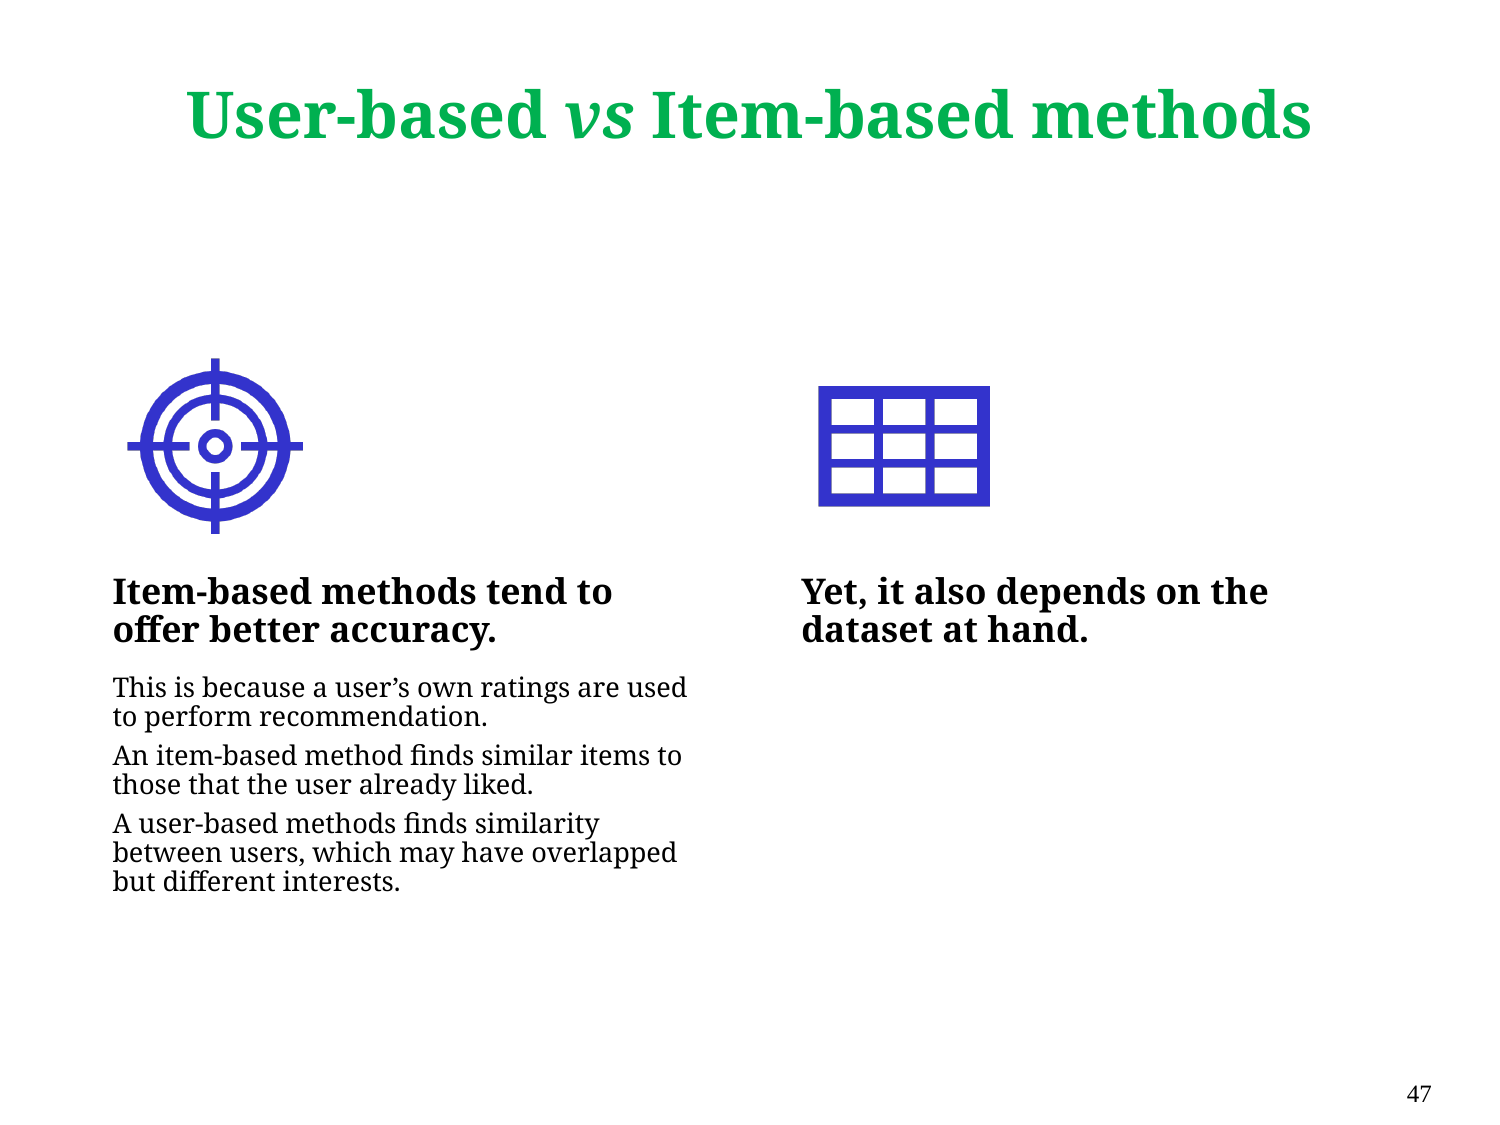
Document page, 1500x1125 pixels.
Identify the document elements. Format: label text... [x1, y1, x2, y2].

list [112, 212, 1388, 1063]
title User-based vs Item-based methods [112, 37, 1388, 188]
slide_number 47 [1096, 1070, 1448, 1118]
